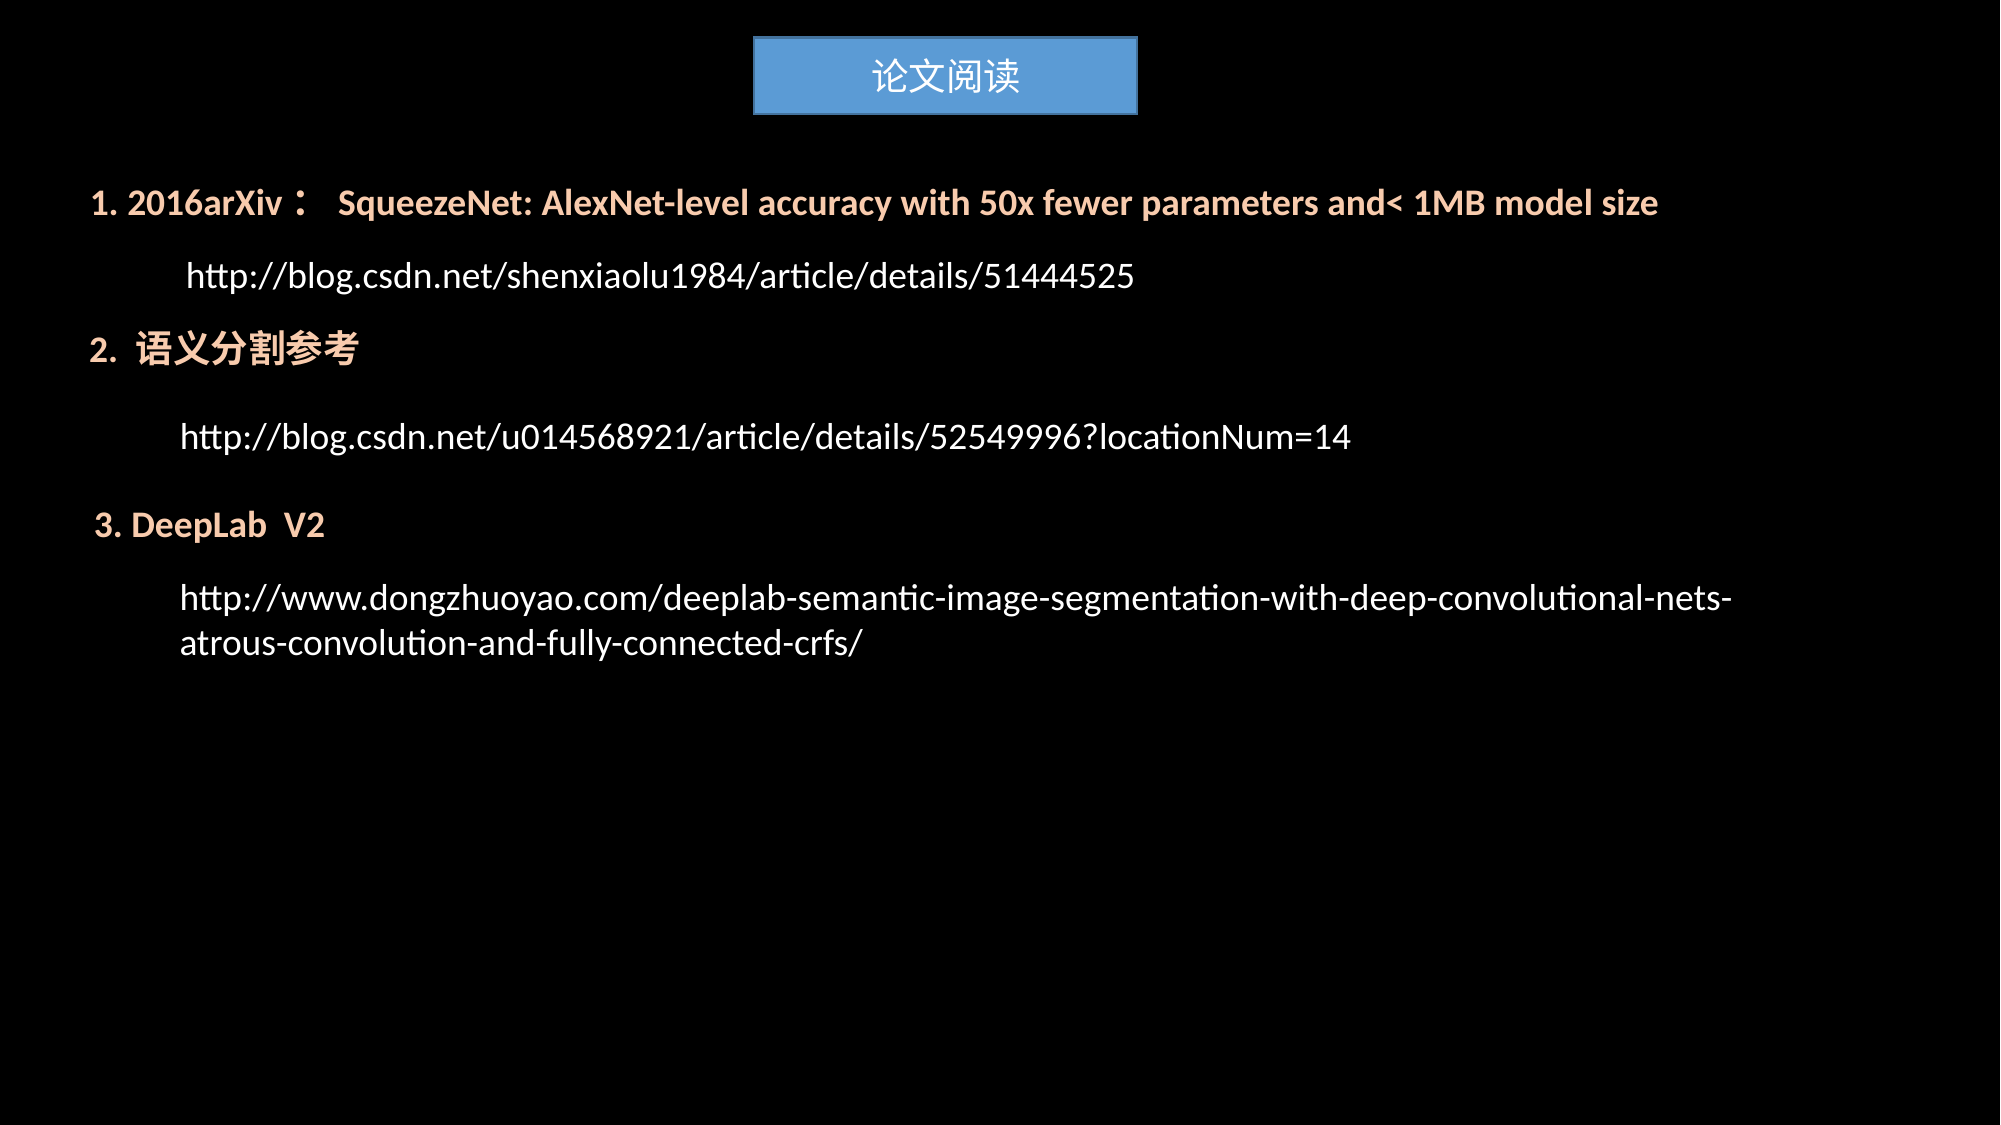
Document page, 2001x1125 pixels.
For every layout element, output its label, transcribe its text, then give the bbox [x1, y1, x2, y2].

text_box 3. DeepLab V2 [79, 492, 341, 553]
text_box 2. 语义分割参考 [74, 318, 376, 378]
text_box http://www.dongzhuoyao.com/deeplab-semantic-image-segmentation-with-deep-convolutional-nets-atrous-convolution-and-fully-connected-crfs/ [164, 565, 1769, 671]
text_box 1. 2016arXiv：SqueezeNet: AlexNet-level accuracy with 50x fewer parameters and< 1MB model size [74, 170, 1676, 231]
text_box http://blog.csdn.net/shenxiaolu1984/article/details/51444525 [171, 244, 1151, 304]
text_box 论文阅读 [753, 36, 1138, 115]
text_box http://blog.csdn.net/u014568921/article/details/52549996?locationNum=14 [164, 404, 1386, 465]
